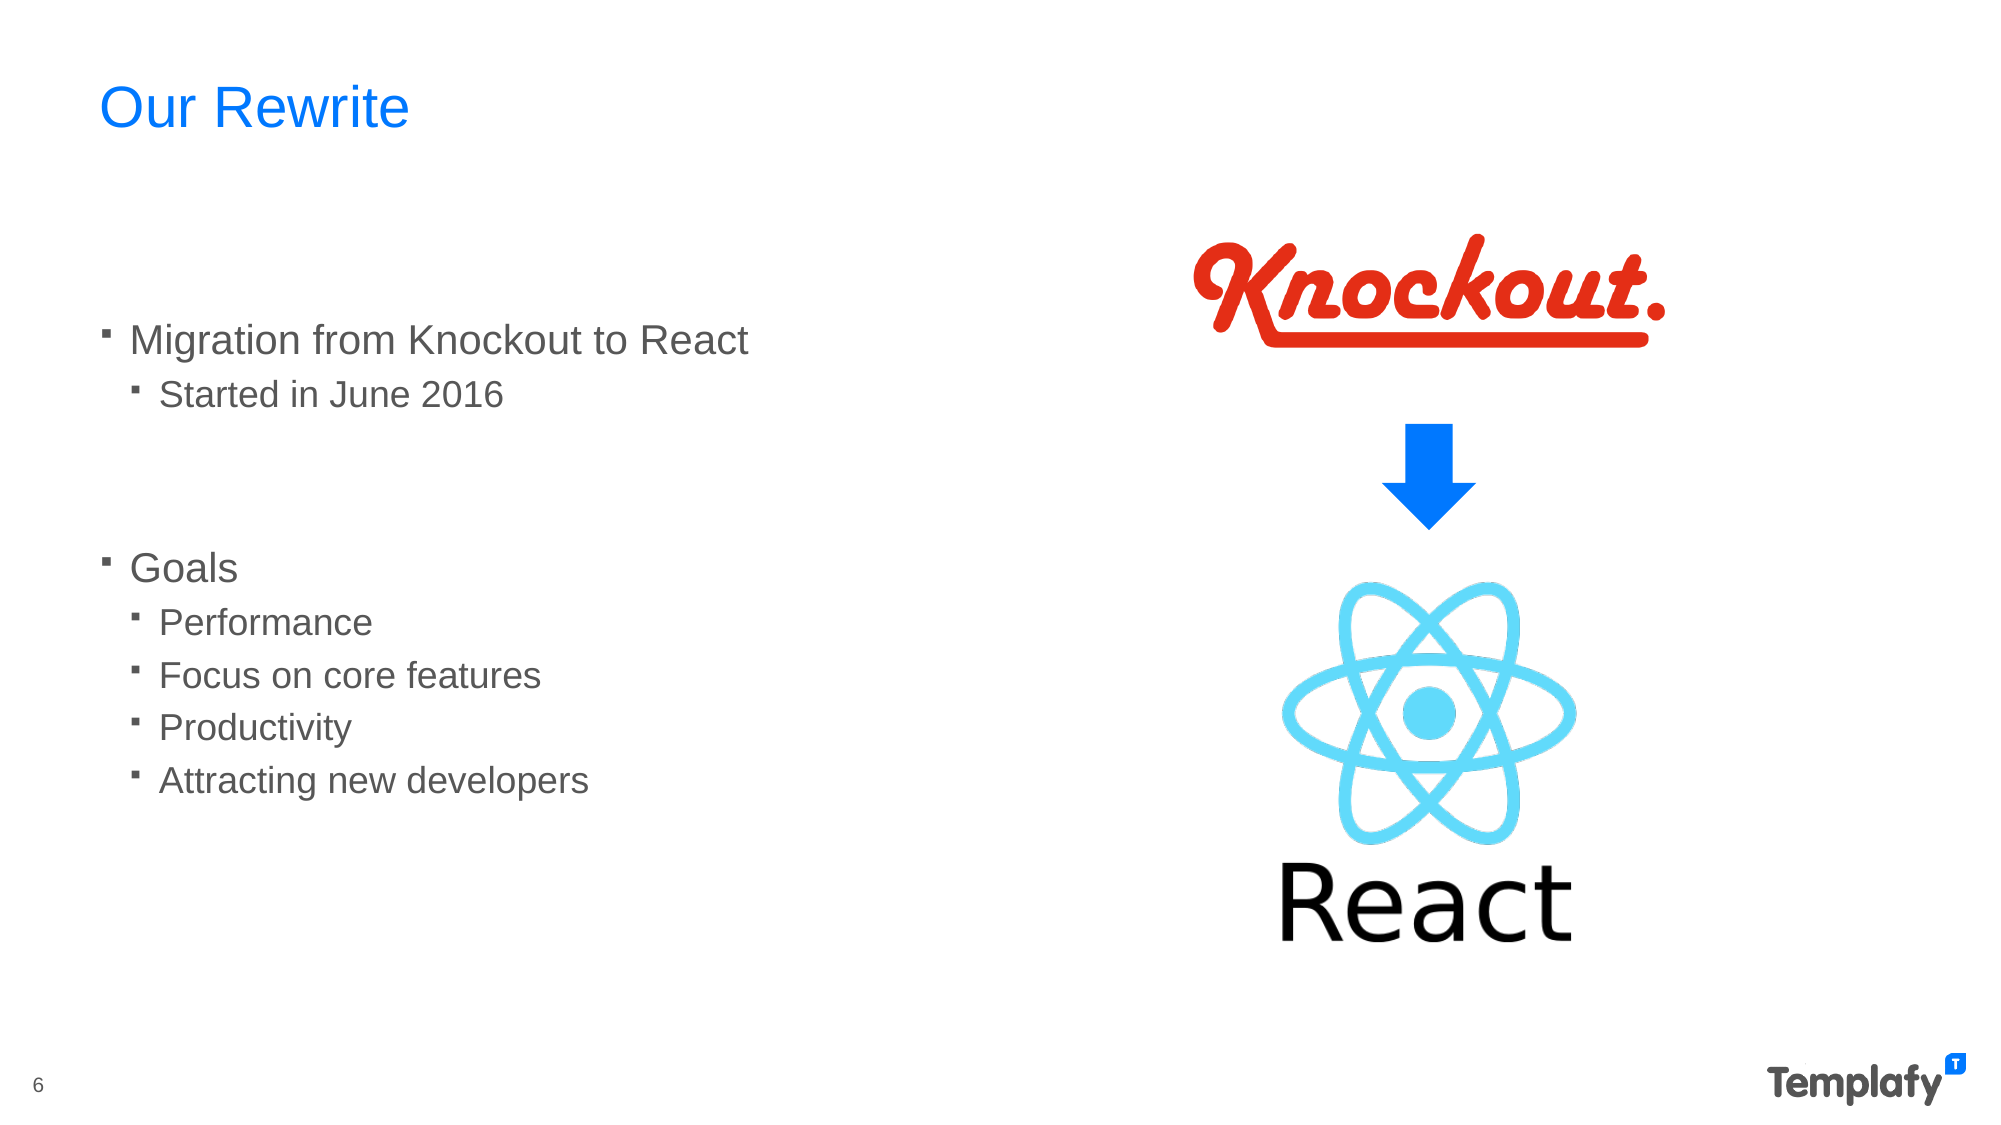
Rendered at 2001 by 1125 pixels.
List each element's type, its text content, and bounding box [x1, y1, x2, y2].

picture [1261, 573, 1598, 970]
picture [1767, 1053, 1966, 1106]
text_box [1381, 421, 1479, 533]
title Our Rewrite [99, 68, 1900, 185]
list Migration from Knockout to React Started in June 2016 Goals Performance Focus on core features Productivity Attracting new developers [99, 196, 1900, 1005]
picture [976, 181, 1883, 401]
slide_number 6 [32, 1054, 100, 1115]
